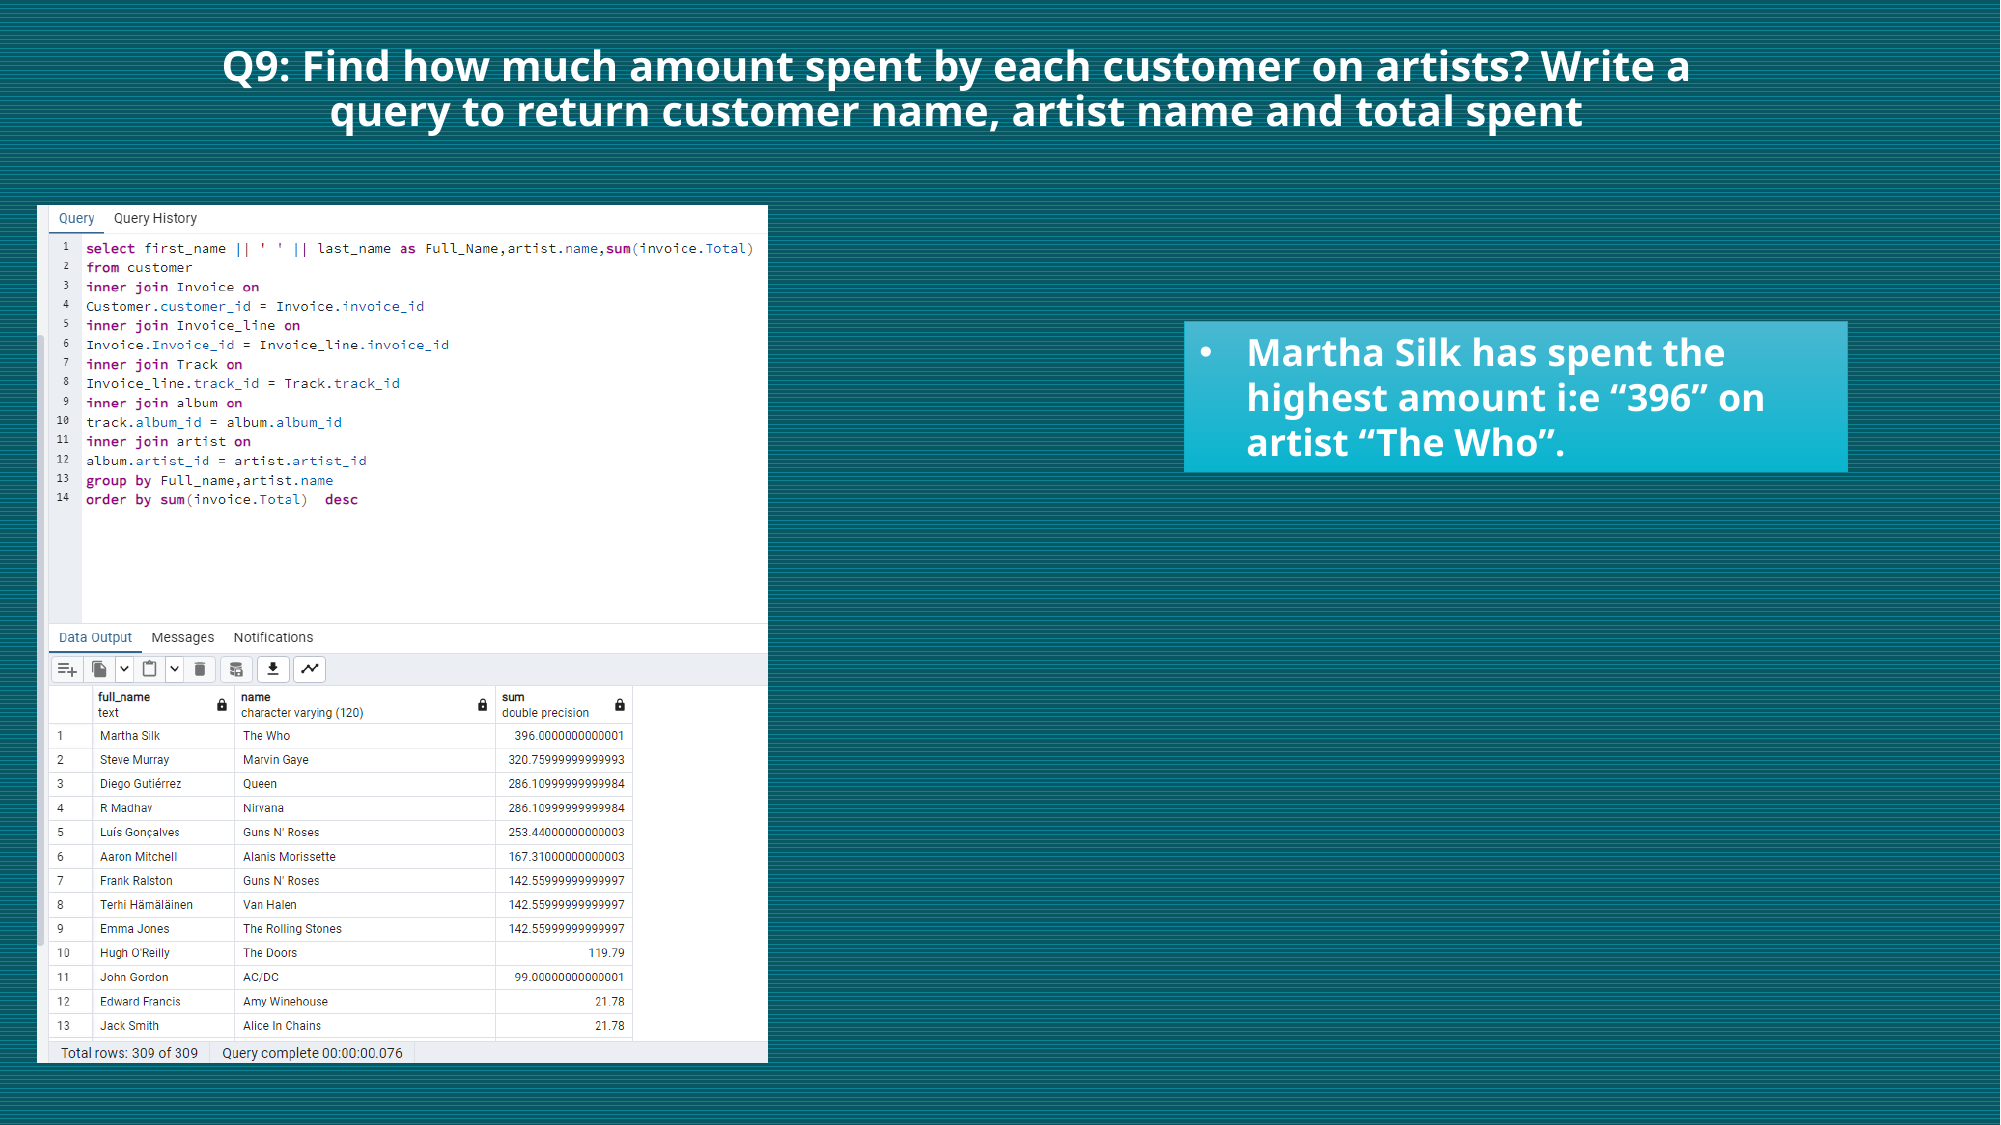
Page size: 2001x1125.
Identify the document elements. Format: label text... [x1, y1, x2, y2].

title Q9: Find how much amount spent by each customer on artists? Write a query to return customer name, artist name and total spent [206, 46, 1707, 234]
picture [36, 205, 768, 1063]
text_box Martha Silk has spent the highest amount i:e “396” on artist “The Who”. [1184, 321, 1848, 472]
